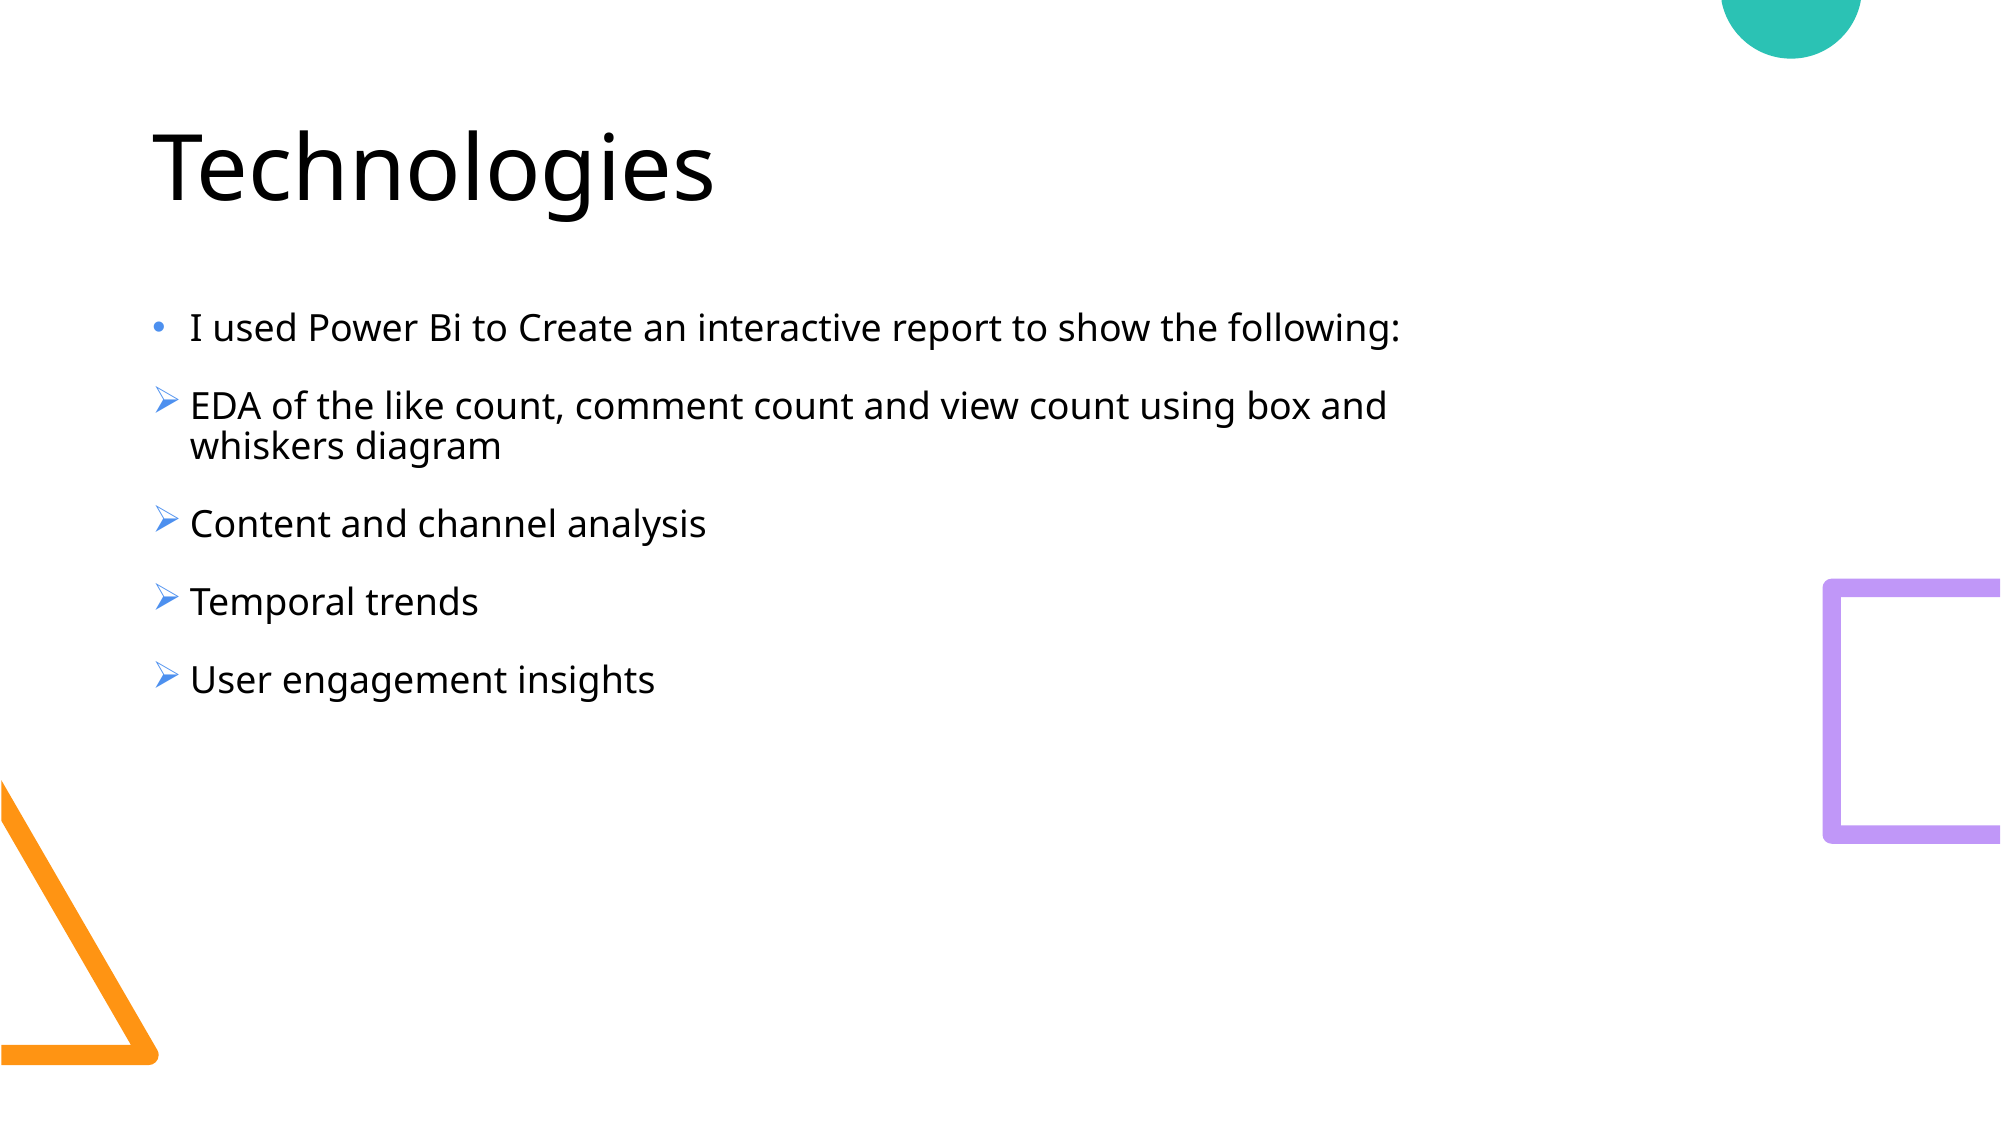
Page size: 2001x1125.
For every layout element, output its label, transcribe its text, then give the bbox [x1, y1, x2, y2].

list I used Power Bi to Create an interactive report to show the following: EDA of the like count, comment count and view count using box and whiskers diagram Content and channel analysis Temporal trends User engagement insights [137, 301, 1452, 1005]
title Technologies [137, 50, 1863, 292]
